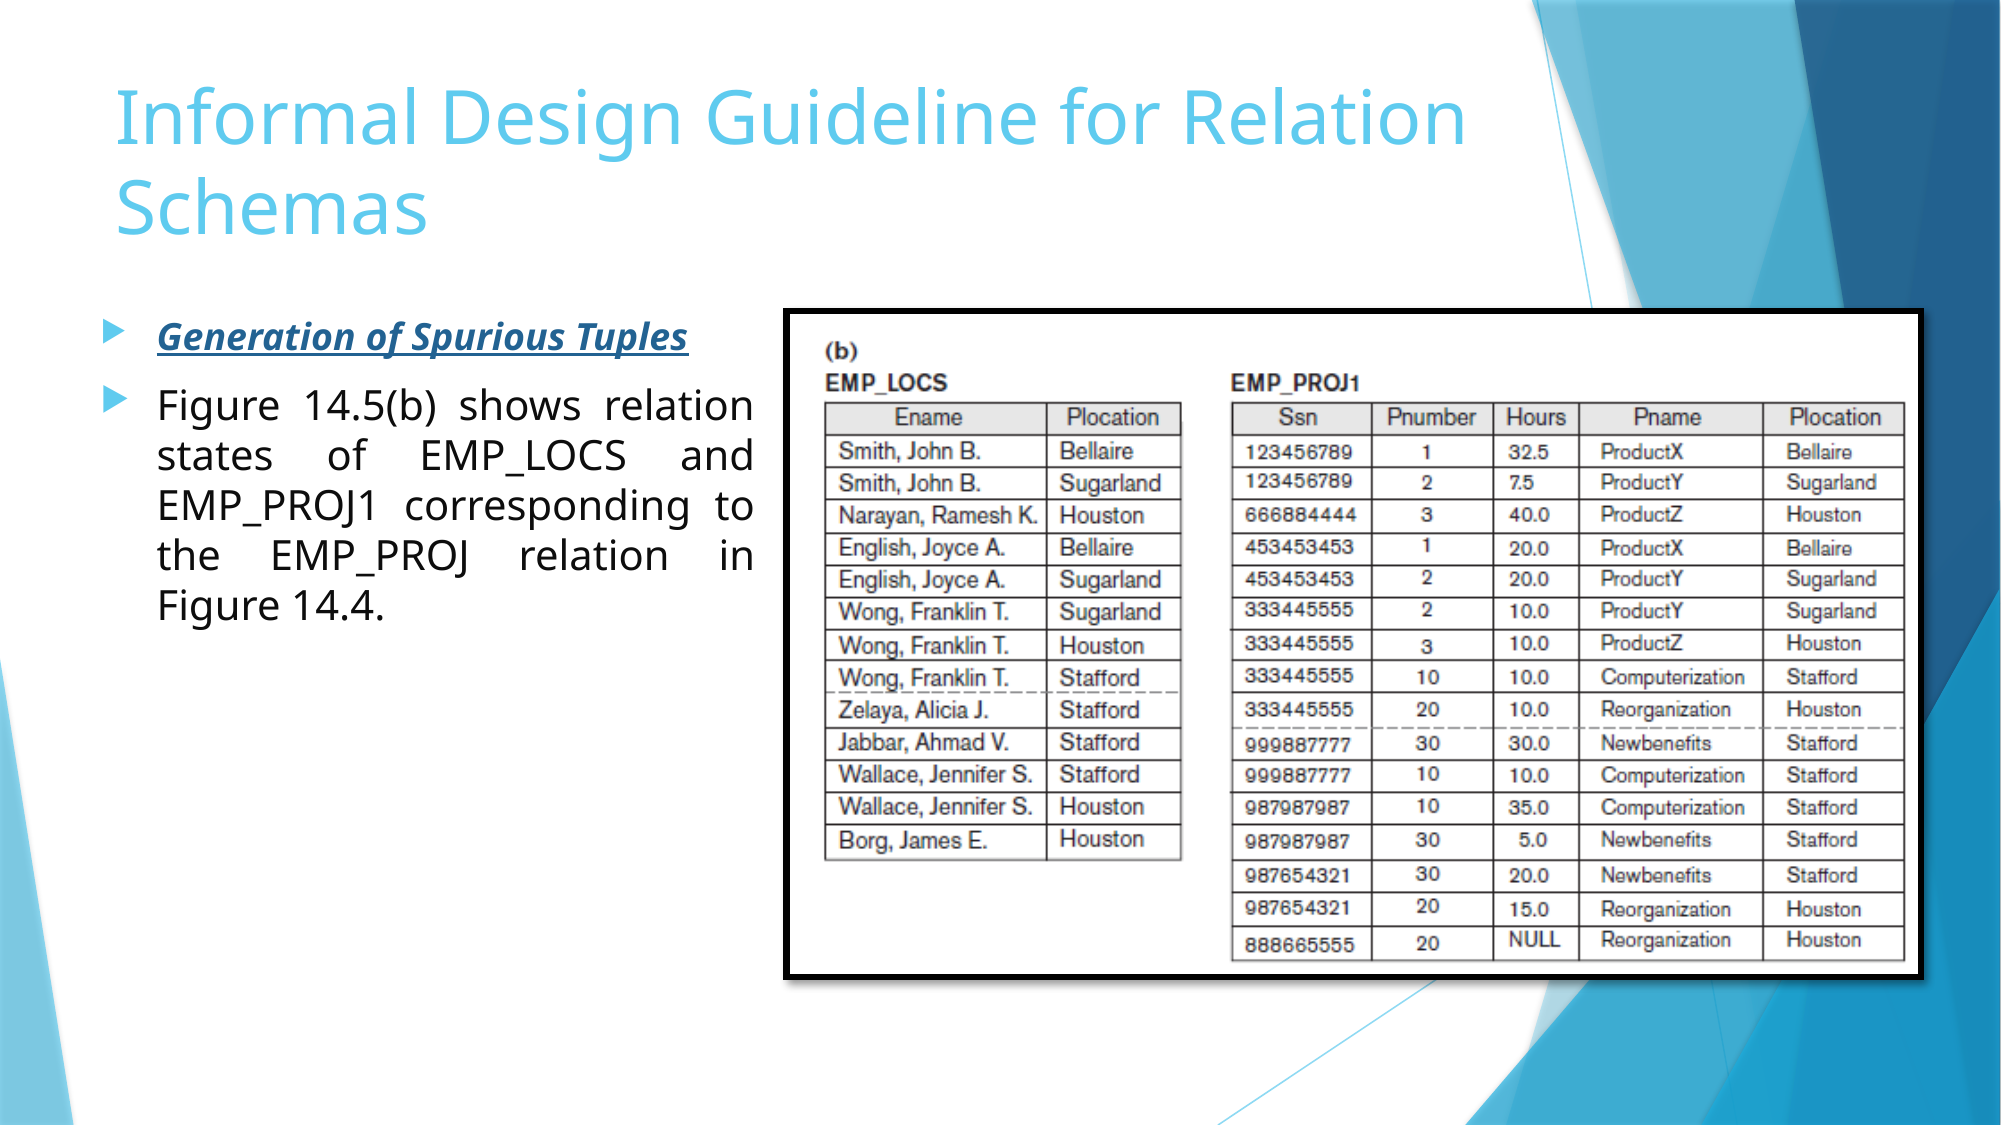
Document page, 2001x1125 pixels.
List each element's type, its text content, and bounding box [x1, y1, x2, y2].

list Generation of Spurious Tuples Figure 14.5(b) shows relation states of EMP_LOCS and EMP_PROJ1 corresponding to the EMP_PROJ relation in Figure 14.4. [85, 304, 771, 1070]
picture [788, 313, 1919, 975]
title Informal Design Guideline for Relation Schemas [100, 62, 1511, 279]
